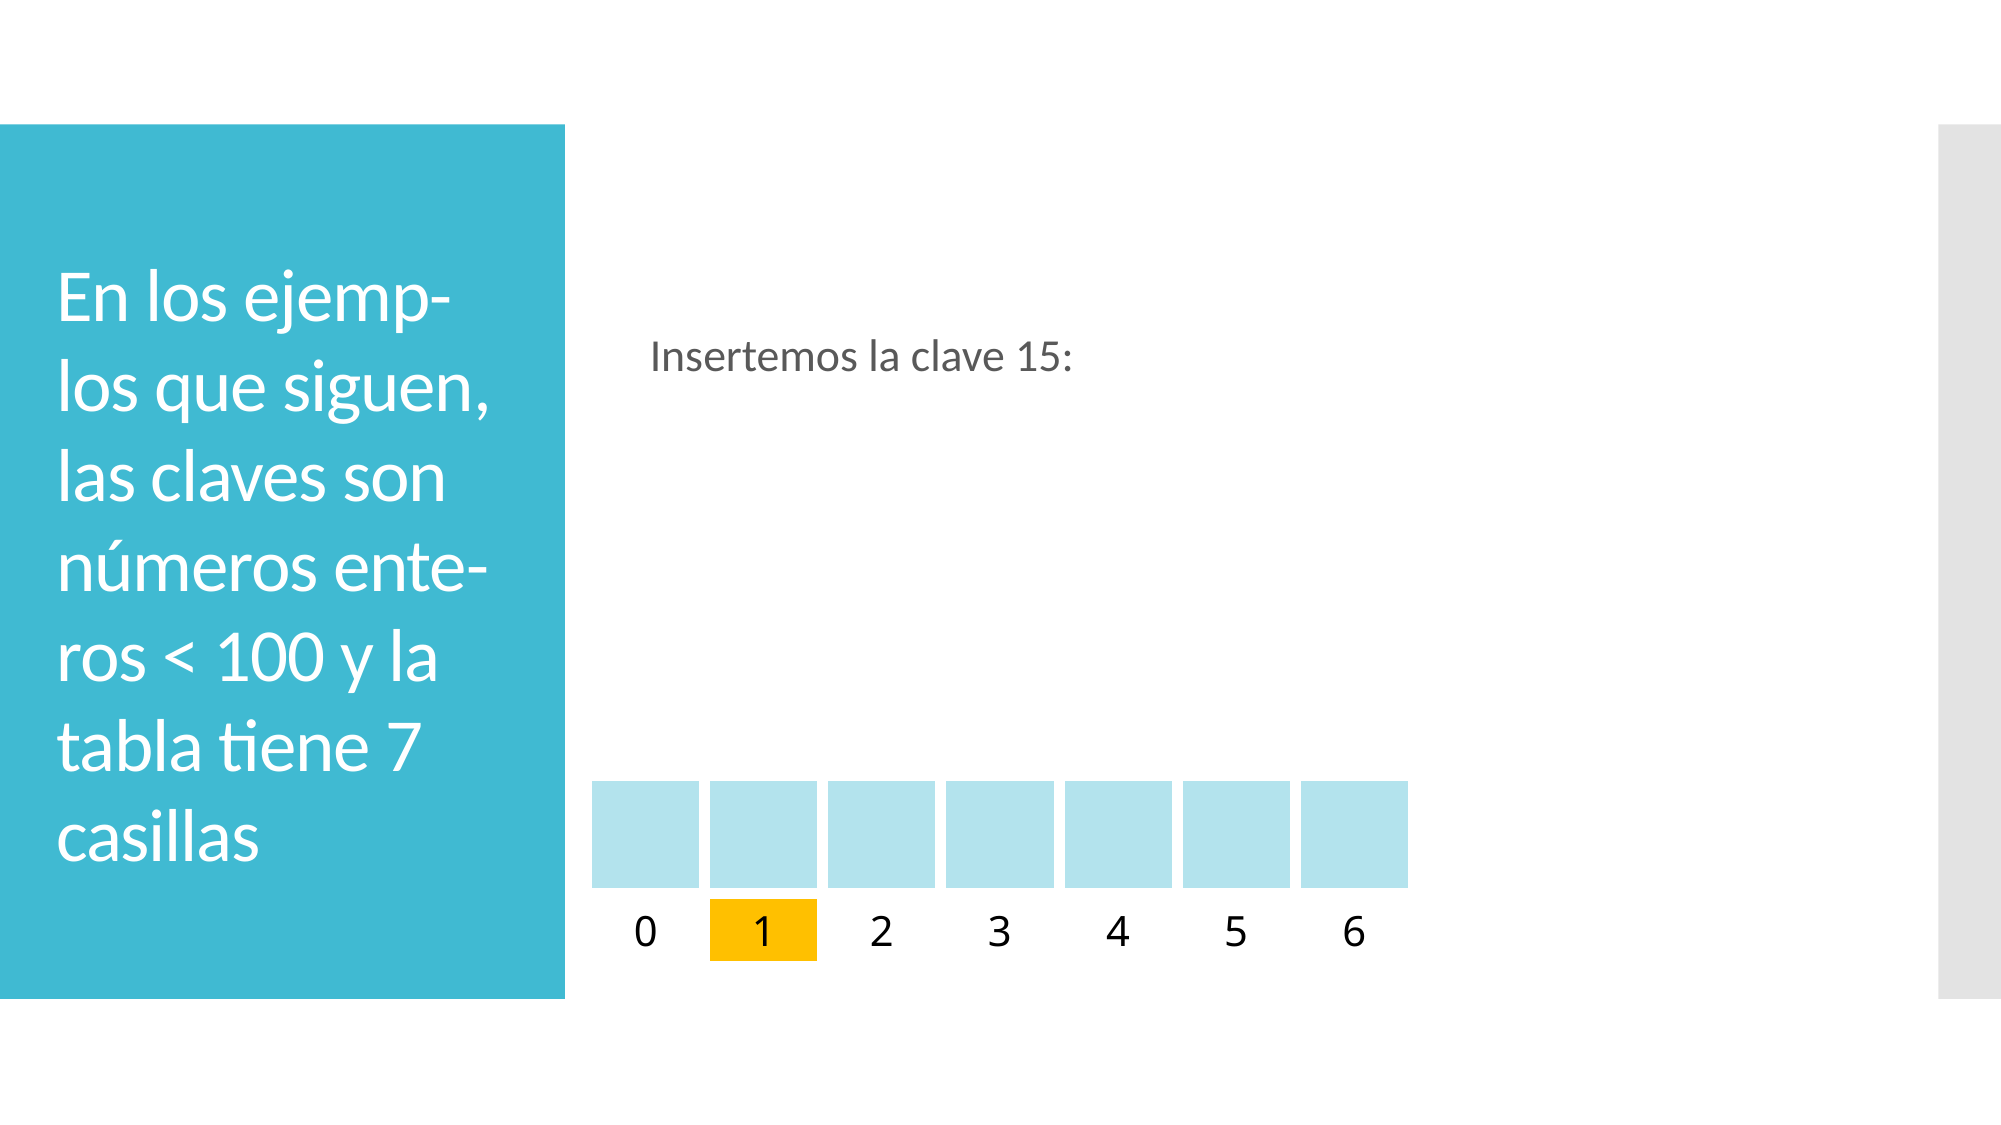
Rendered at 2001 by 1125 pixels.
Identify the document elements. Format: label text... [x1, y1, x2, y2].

table_cell 3 [946, 899, 1054, 961]
title En los ejemp-los que siguen, las claves son números ente-ros < 100 y la tabla tiene 7 casillas [41, 184, 525, 940]
table_cell 2 [828, 899, 935, 961]
table_cell 0 [592, 899, 699, 961]
table_header [1065, 781, 1172, 888]
table_header [1183, 781, 1290, 888]
table_header [592, 781, 699, 888]
table_header [828, 781, 935, 888]
table_cell 5 [1183, 899, 1290, 961]
table_cell 4 [1065, 899, 1172, 961]
table_header [946, 781, 1054, 888]
table_header [1301, 781, 1408, 888]
table_header [710, 781, 817, 888]
table_cell 6 [1301, 899, 1408, 961]
table_cell 1 [710, 899, 817, 961]
